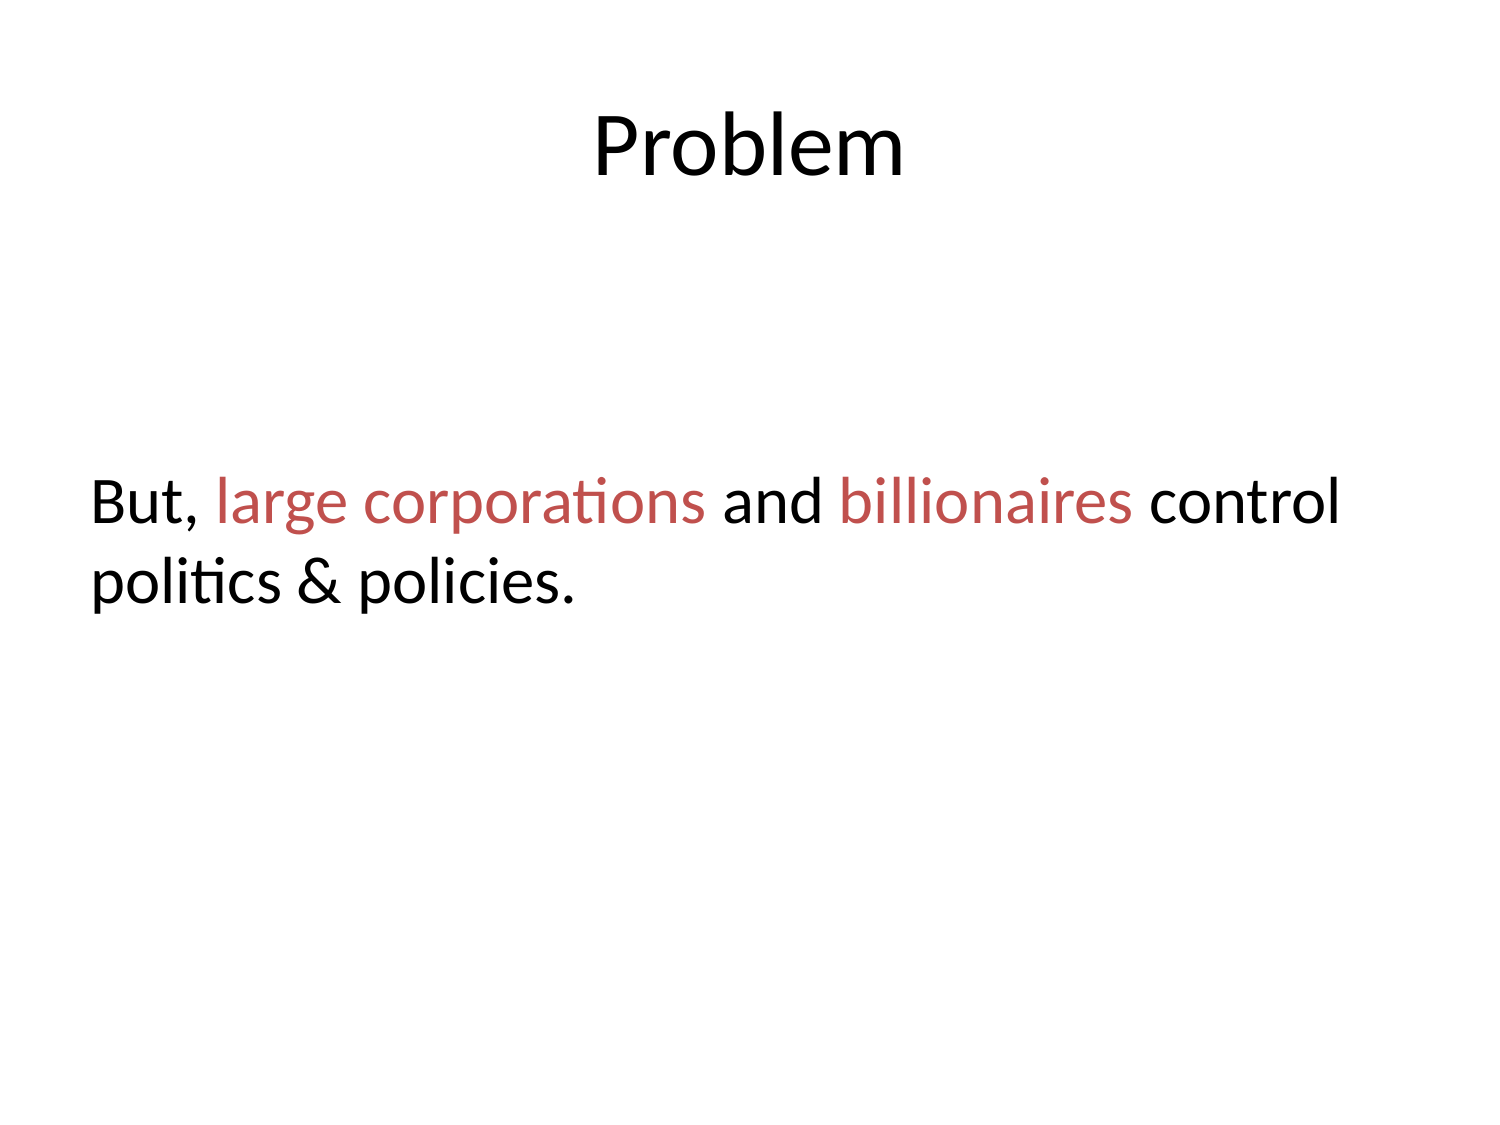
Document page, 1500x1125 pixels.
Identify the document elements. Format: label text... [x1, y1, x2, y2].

list But, large corporations and billionaires control politics & policies. [75, 262, 1425, 1005]
title Problem [75, 45, 1425, 233]
